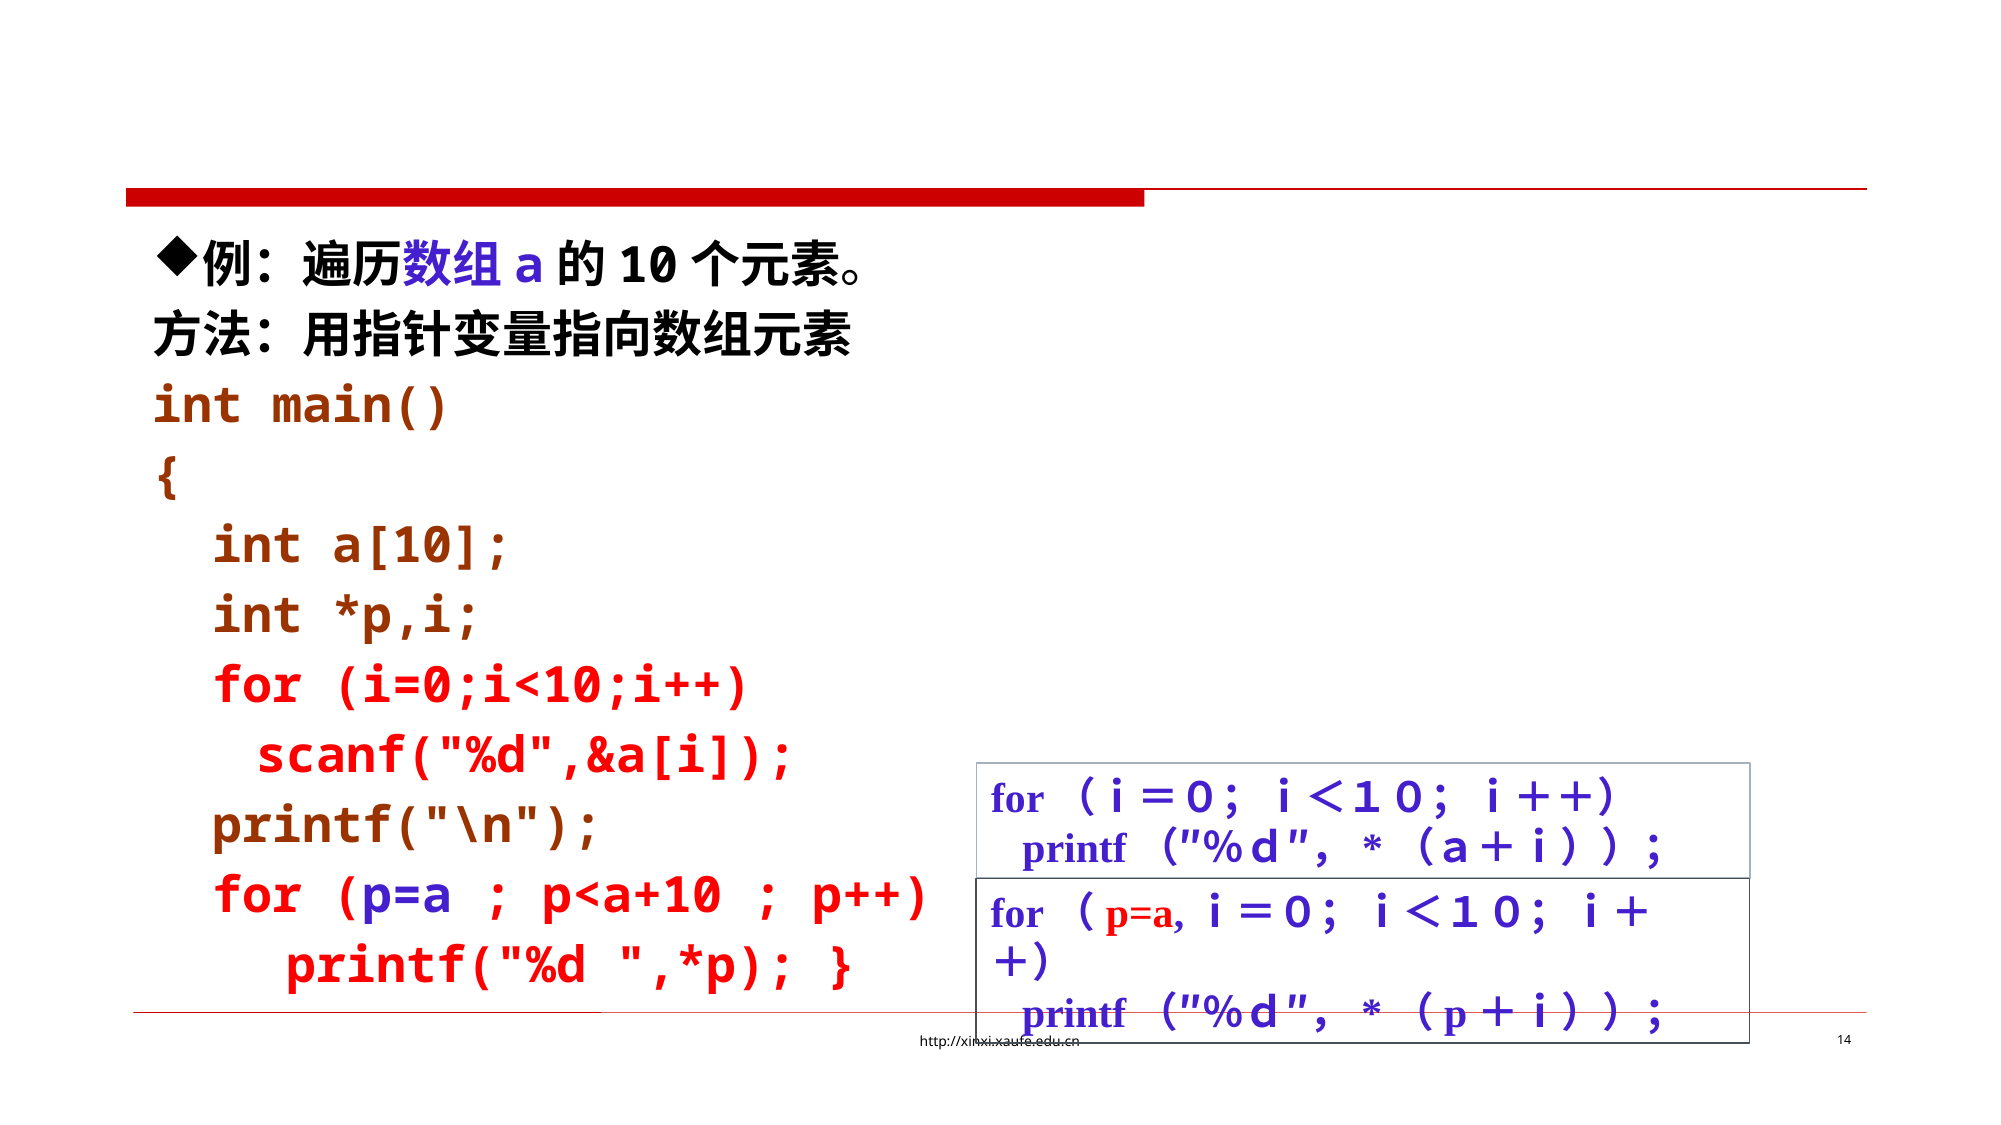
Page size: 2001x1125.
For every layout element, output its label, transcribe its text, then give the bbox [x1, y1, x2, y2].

footer http://xinxi.xaufe.edu.cn [683, 1024, 1317, 1103]
text_box for（p=a,ｉ＝０；ｉ＜１０；ｉ＋＋） printf（″％ｄ″，*（p＋ｉ））； [975, 878, 1750, 1044]
text_box for（ｉ＝０；ｉ＜１０；ｉ＋＋） printf（″％ｄ″，*（ａ＋ｉ））； [976, 763, 1750, 878]
list 例：遍历数组a的10个元素。 方法：用指针变量指向数组元素 int main() { int a[10]; int *p,i; for (i=0;i<10;i++) scanf("%d",&a[i]); printf("\n"); for (p=a ; p<a+10 ; p++) printf("%d ",*p); } [137, 224, 1751, 1025]
slide_number 14 [1433, 1024, 1867, 1103]
